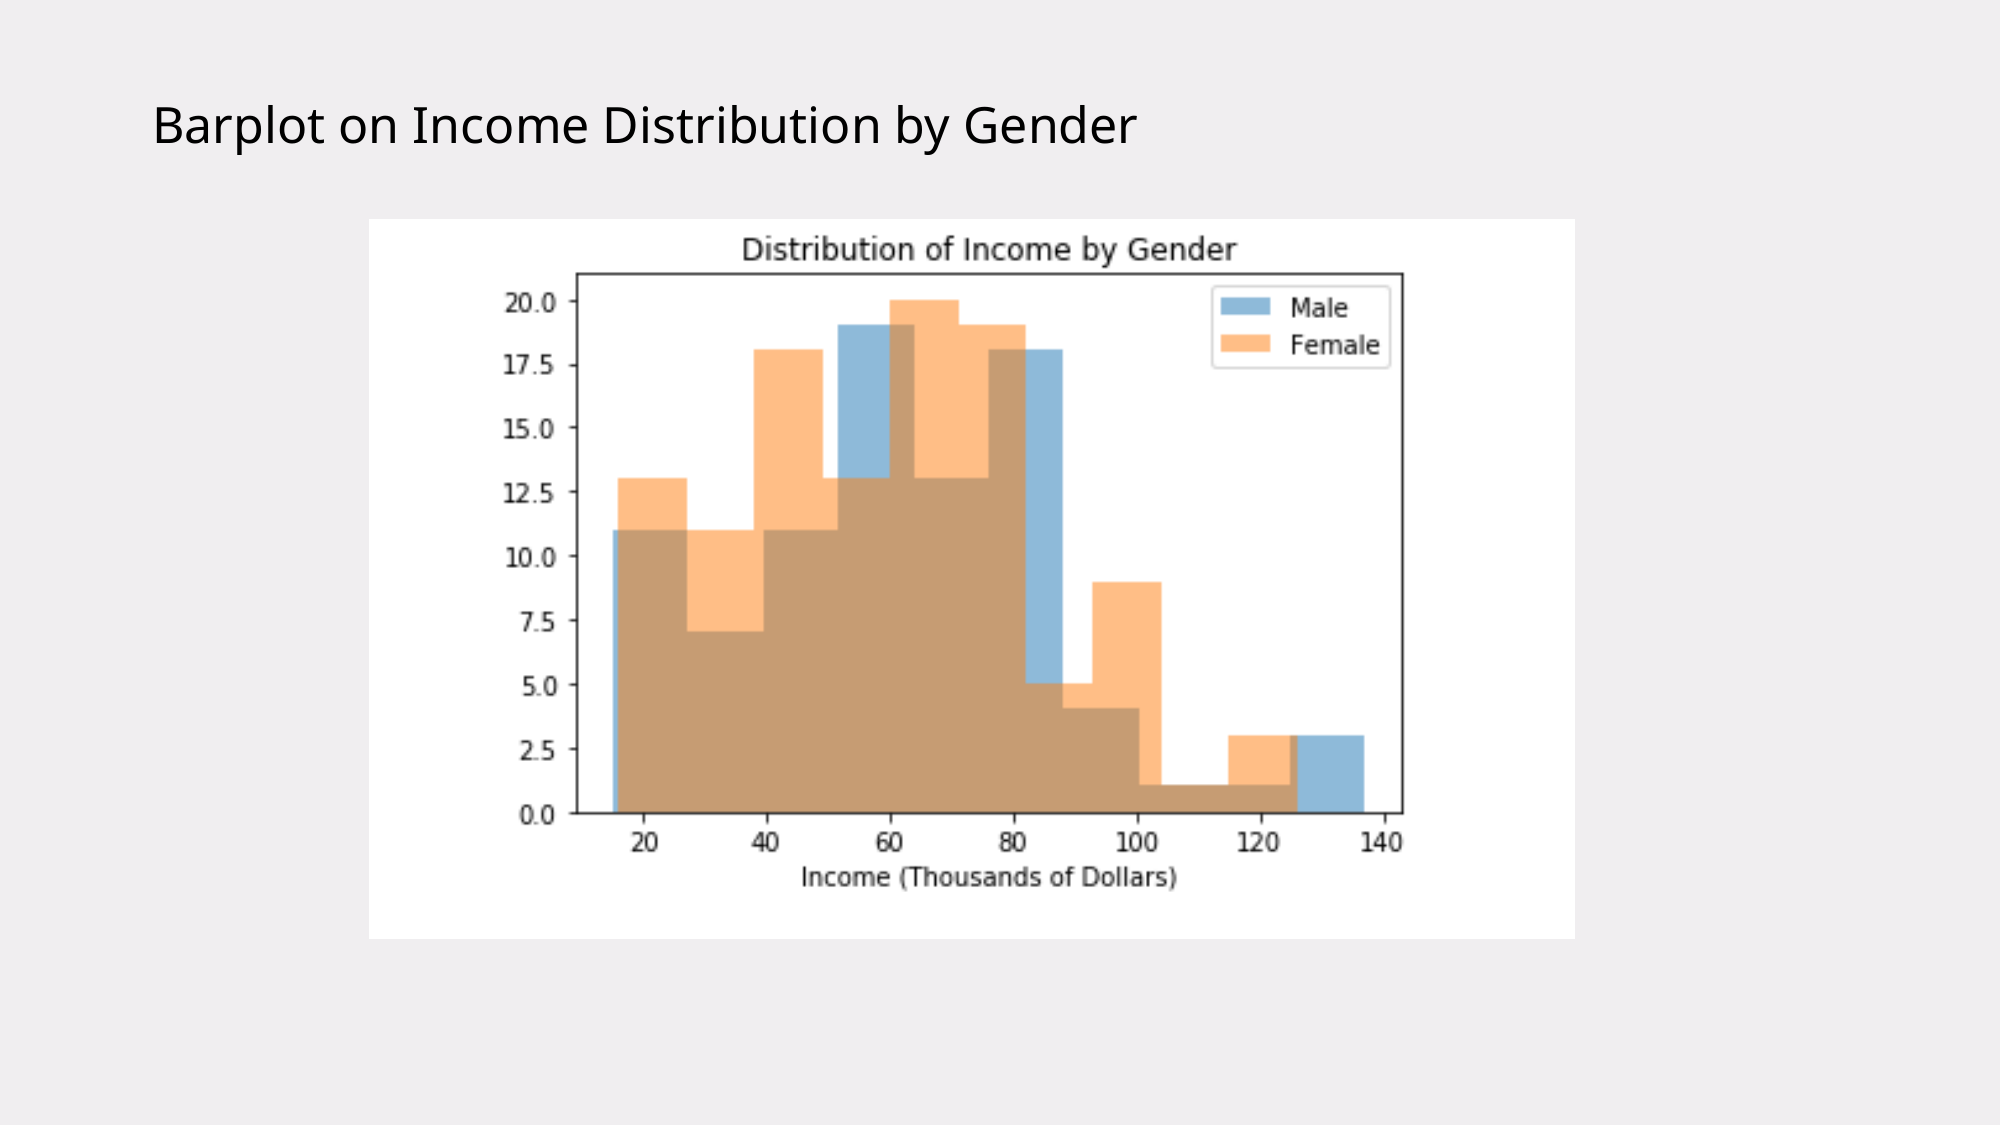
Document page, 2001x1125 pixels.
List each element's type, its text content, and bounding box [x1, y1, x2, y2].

title Barplot on Income Distribution by Gender [137, 59, 1863, 195]
picture [369, 219, 1575, 939]
